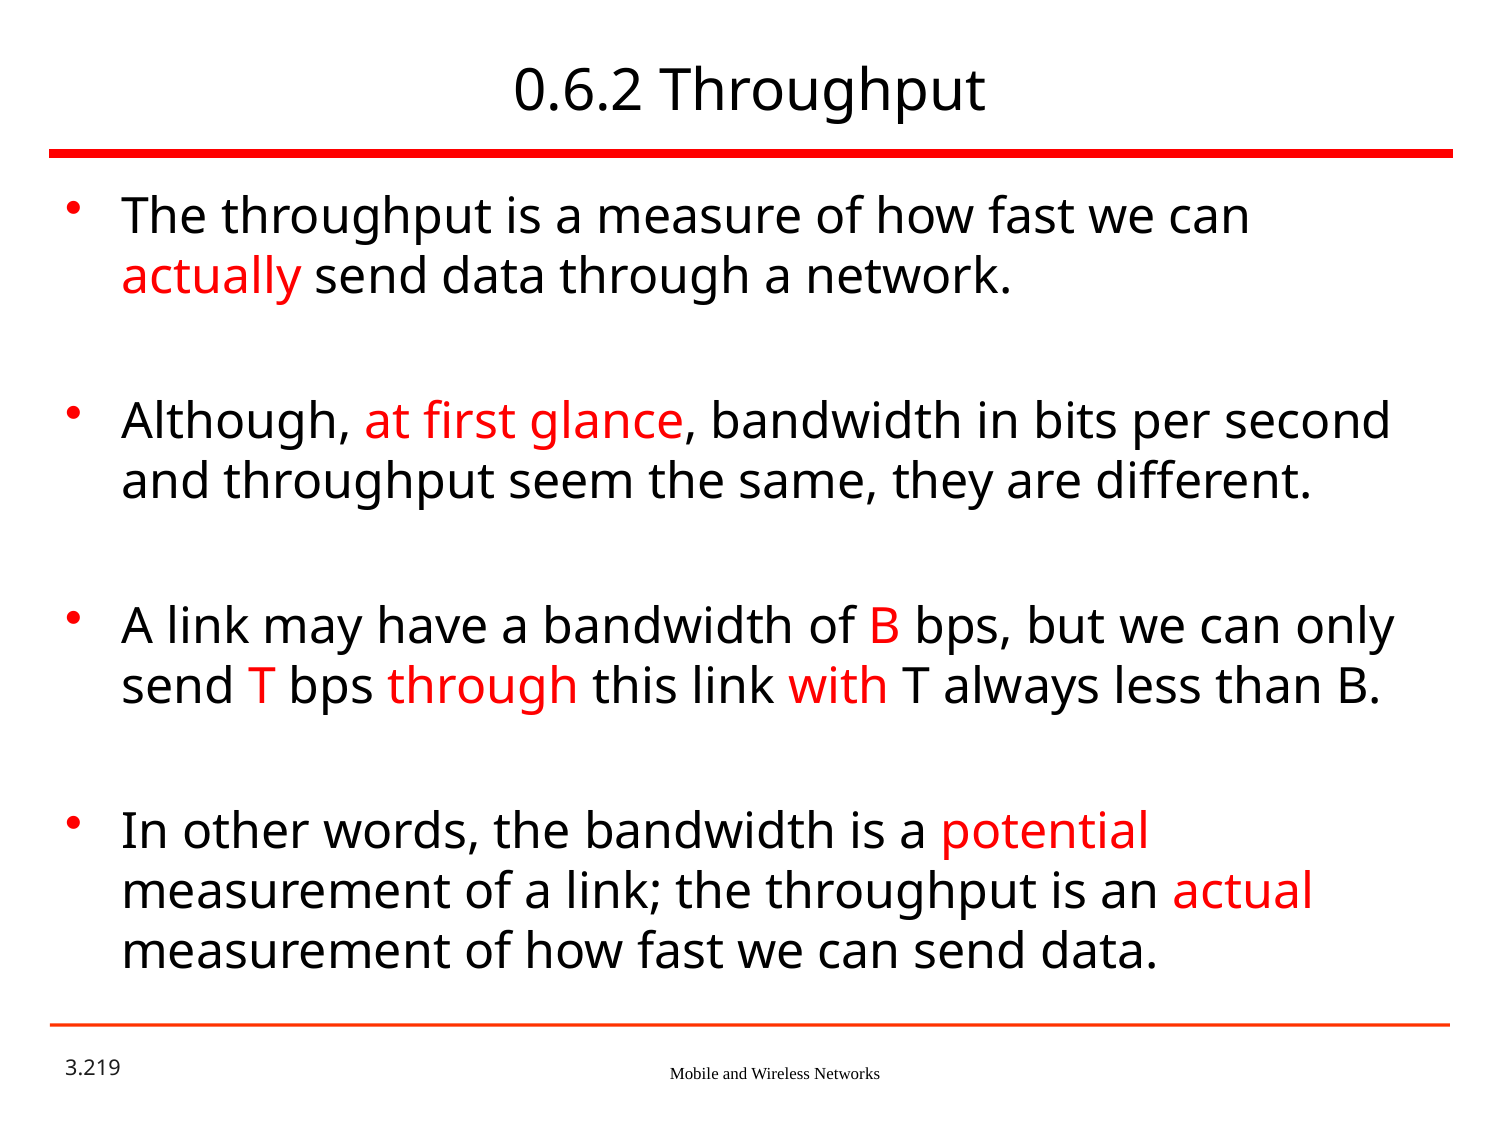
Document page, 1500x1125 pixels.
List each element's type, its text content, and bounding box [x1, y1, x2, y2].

text_box [75, 138, 938, 150]
list The throughput is a measure of how fast we can actually send data through a network. Although, at first glance, bandwidth in bits per second and throughput seem the same, they are different. A link may have a bandwidth of B bps, but we can only send T bps through this link with T always less than B. In other words, the bandwidth is a potential measurement of a link; the throughput is an actual measurement of how fast we can send data. [49, 175, 1454, 1009]
title 0.6.2 Throughput [49, 37, 1451, 138]
slide_number 3.219 [49, 1037, 363, 1088]
footer Mobile and Wireless Networks [512, 1037, 1038, 1089]
